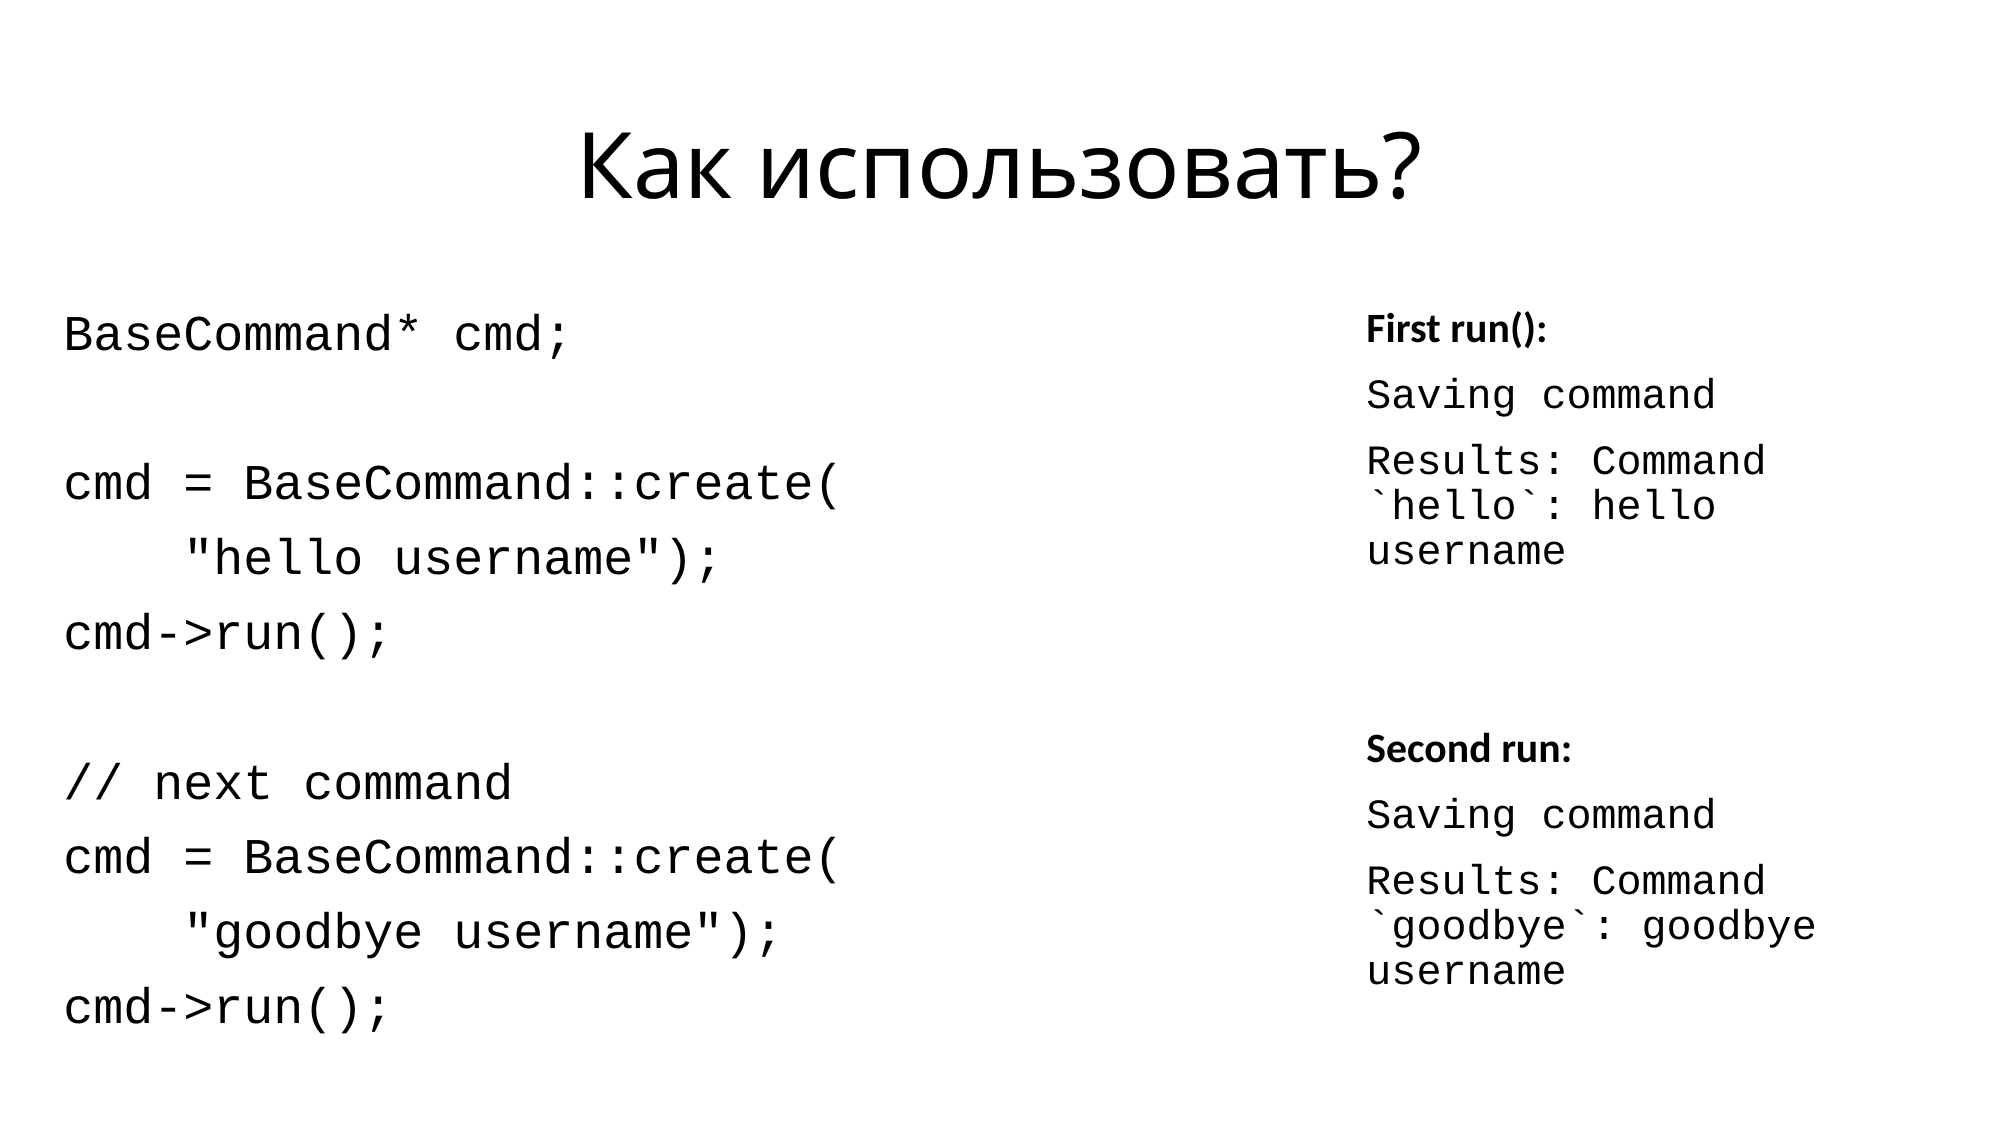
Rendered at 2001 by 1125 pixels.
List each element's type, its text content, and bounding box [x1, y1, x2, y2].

title Как использовать? [137, 59, 1863, 278]
list First run(): Saving command Results: Command `hello`: hello username Second run: Saving command Results: Command `goodbye`: goodbye username [1351, 299, 1935, 1014]
list BaseCommand* cmd; cmd = BaseCommand::create( "hello username"); cmd->run(); // next command cmd = BaseCommand::create( "goodbye username"); cmd->run(); [48, 299, 1266, 1066]
